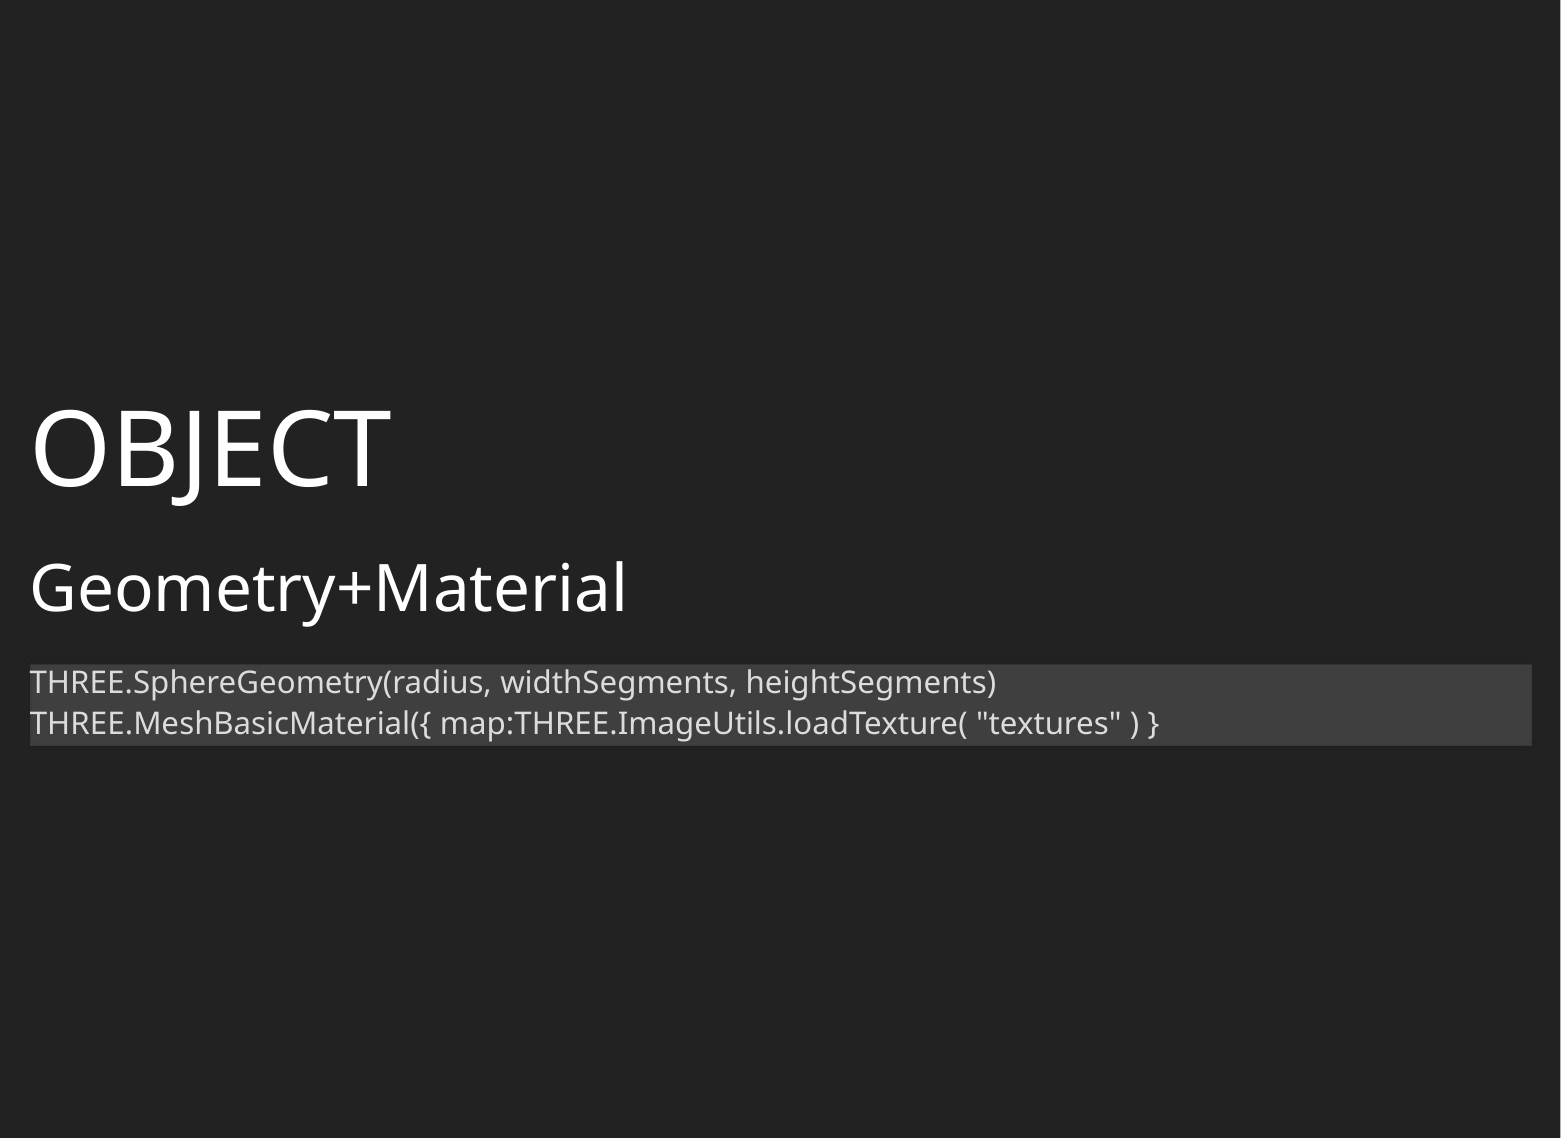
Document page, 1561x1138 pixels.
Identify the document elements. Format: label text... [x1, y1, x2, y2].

text_box THREE.SphereGeometry(radius, widthSegments, heightSegments) [29, 668, 1091, 701]
text_box OBJECT [29, 398, 548, 508]
text_box [0, 0, 1561, 1138]
text_box THREE.MeshBasicMaterial({ map:THREE.ImageUtils.loadTexture( "textures" ) } [29, 709, 1361, 741]
text_box Geometry+Material [29, 556, 658, 625]
